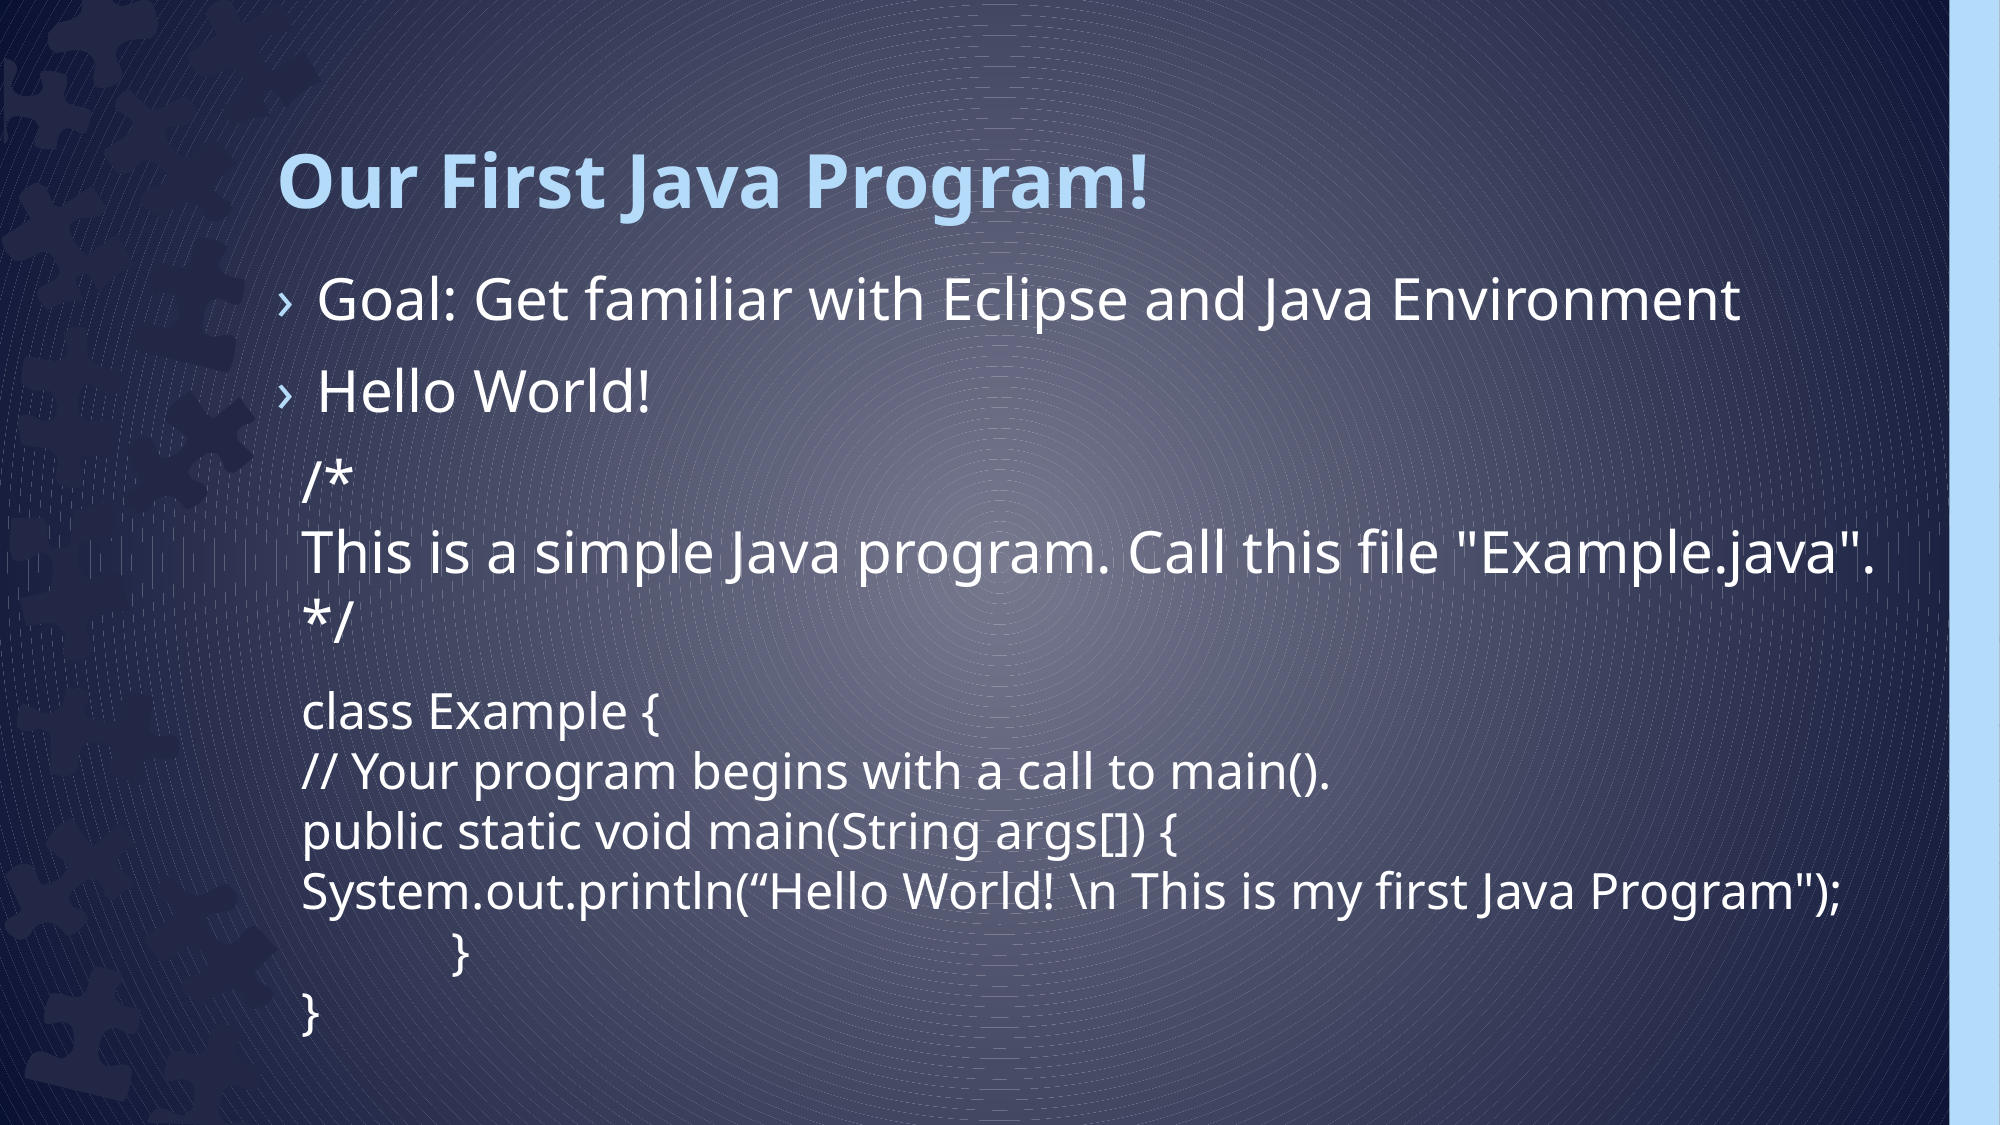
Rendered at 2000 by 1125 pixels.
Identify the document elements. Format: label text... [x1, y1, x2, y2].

text_box /* This is a simple Java program. Call this file "Example.java". */ class Example { // Your program begins with a call to main(). public static void main(String args[]) { System.out.println(“Hello World! \n This is my first Java Program"); } } [287, 437, 1925, 1048]
list Goal: Get familiar with Eclipse and Java Environment Hello World! [261, 262, 1867, 1013]
title Our First Java Program! [261, 29, 1867, 233]
